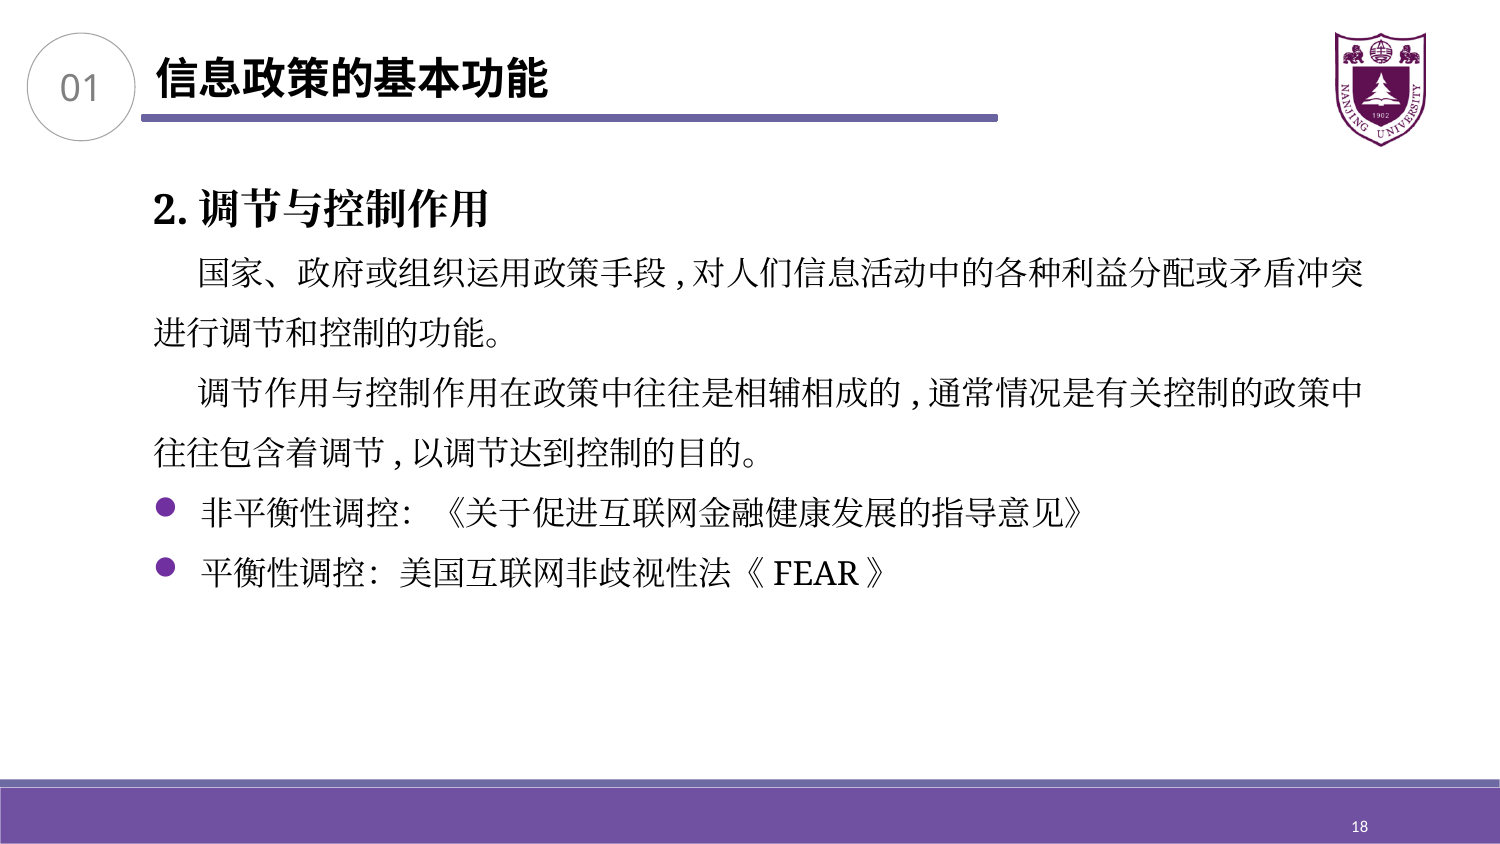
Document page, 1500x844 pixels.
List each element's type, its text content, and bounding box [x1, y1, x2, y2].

text_box [126, 236, 1477, 794]
text_box 信息政策的基本功能 [143, 45, 561, 109]
text_box 2.调节与控制作用 国家、政府或组织运用政策手段,对人们信息活动中的各种利益分配或矛盾冲突进行调节和控制的功能。 调节作用与控制作用在政策中往往是相辅相成的,通常情况是有关控制的政策中往往包含着调节,以调节达到控制的目的。 非平衡性调控：《关于促进互联网金融健康发展的指导意见》 平衡性调控：美国互联网非歧视性法《FEAR》 [138, 150, 1380, 600]
text_box [141, 114, 998, 122]
picture [1334, 31, 1427, 147]
slide_number 18 [1218, 803, 1380, 844]
text_box 01 [25, 31, 137, 143]
